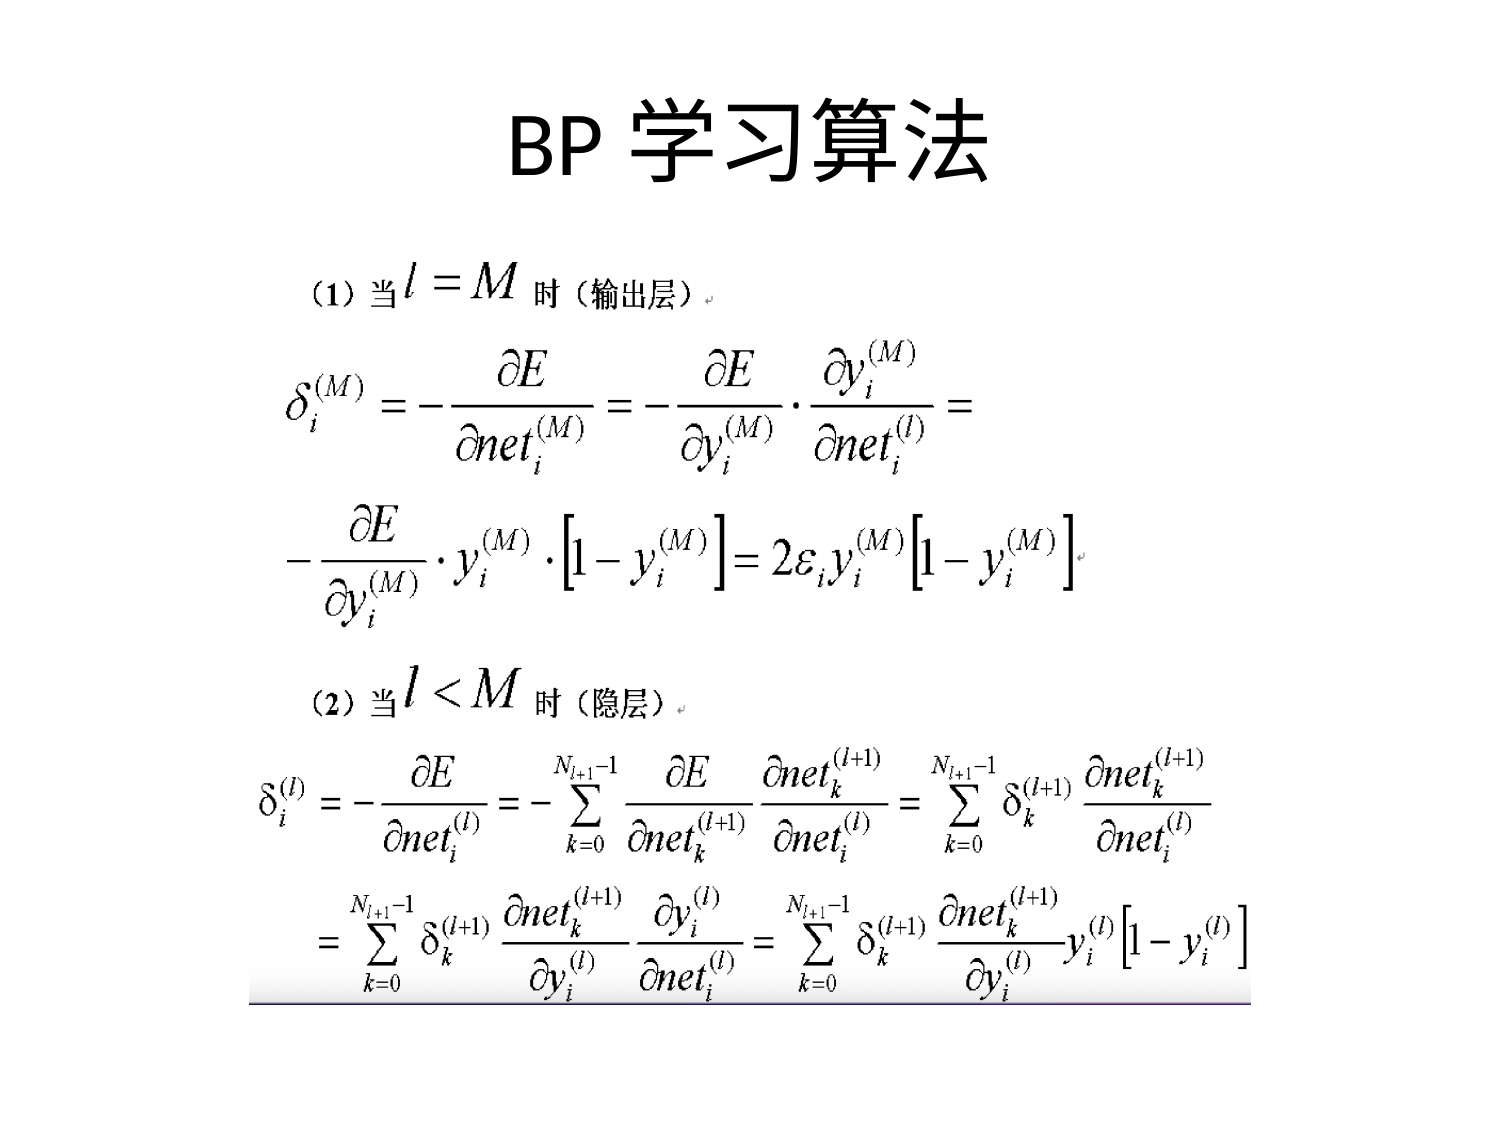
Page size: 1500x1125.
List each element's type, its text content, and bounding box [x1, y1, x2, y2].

title BP学习算法 [75, 45, 1425, 233]
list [248, 262, 1252, 1006]
